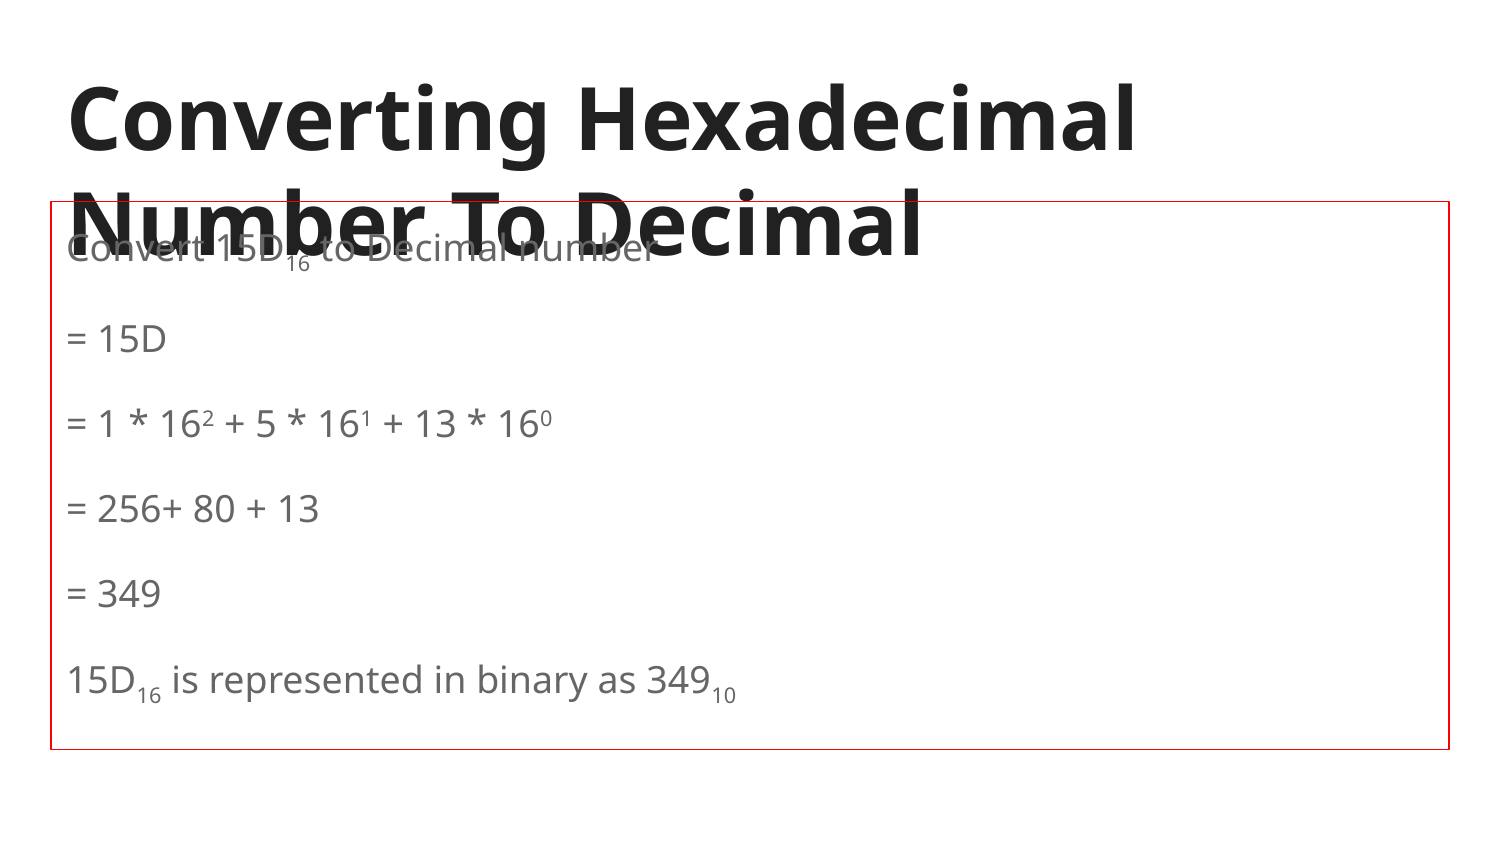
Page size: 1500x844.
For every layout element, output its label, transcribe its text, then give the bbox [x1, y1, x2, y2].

list Convert 15D16 to Decimal number = 15D = 1 * 162 + 5 * 161 + 13 * 160 = 256+ 80 + 13 = 349 15D16 is represented in binary as 34910 [51, 201, 1449, 750]
title Converting Hexadecimal Number To Decimal [51, 48, 1449, 180]
